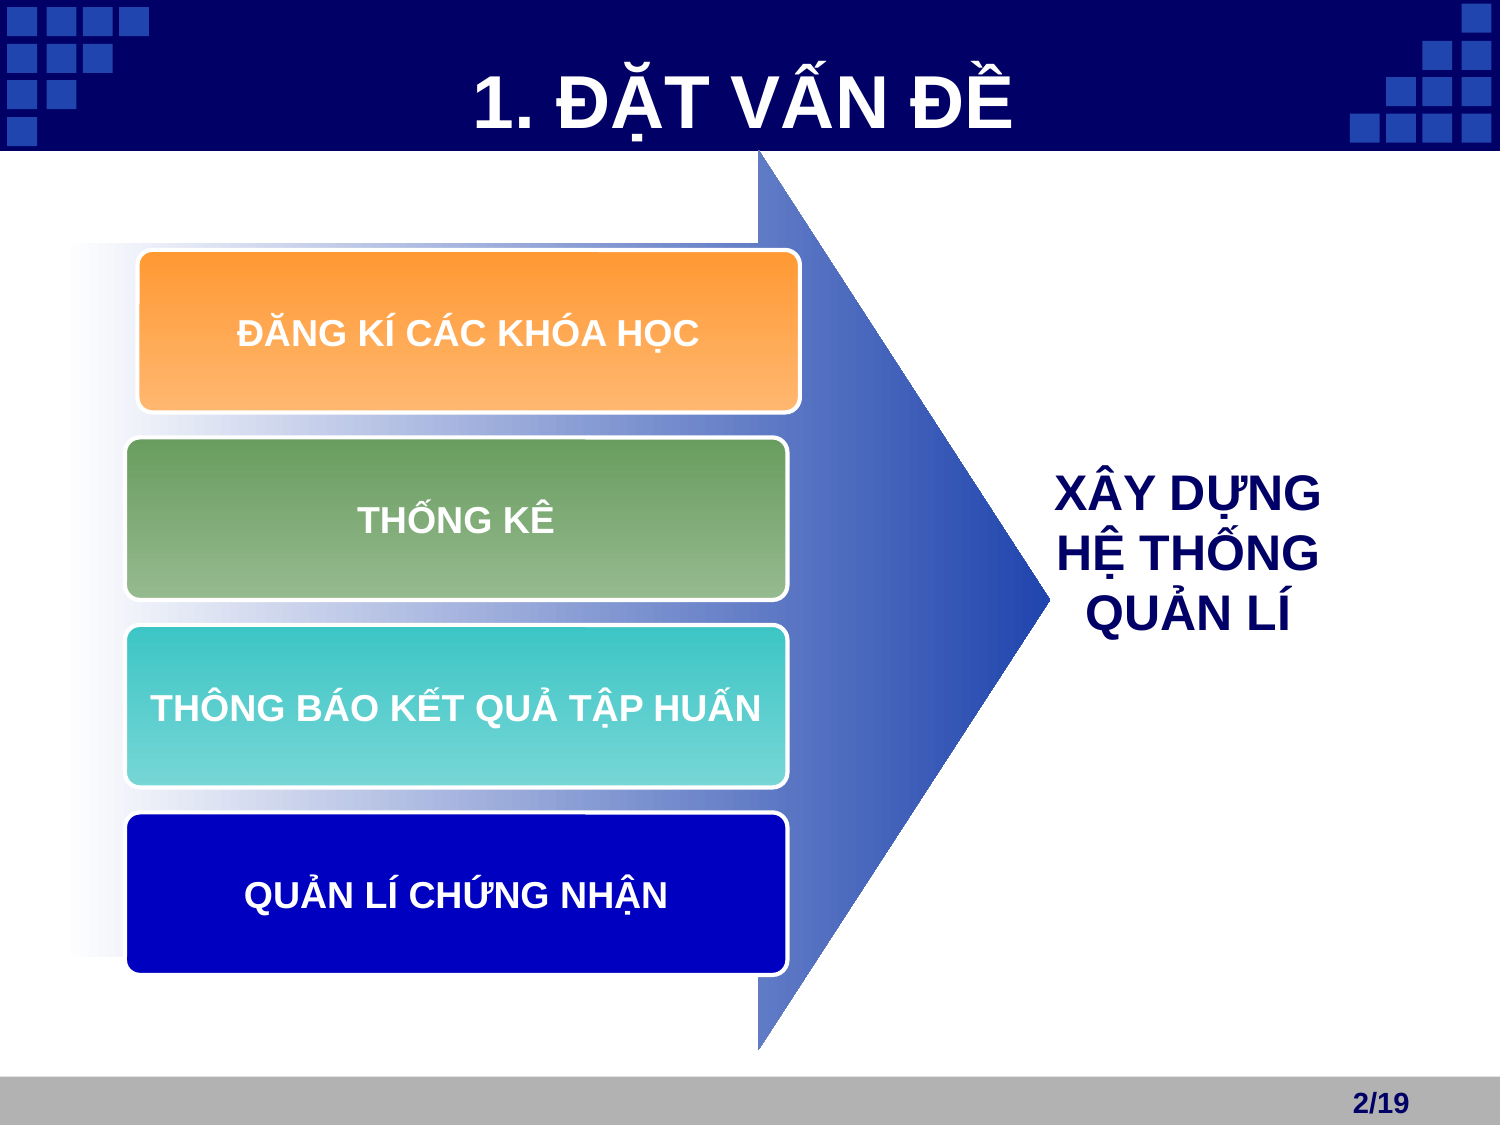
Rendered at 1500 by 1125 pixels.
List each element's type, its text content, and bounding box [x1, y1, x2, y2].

footer 2/19 [1174, 1077, 1426, 1125]
text_box XÂY DỰNG HỆ THỐNG QUẢN LÍ [999, 350, 1378, 751]
text_box ĐĂNG KÍ CÁC KHÓA HỌC [137, 249, 800, 413]
title 1. ĐẶT VẤN ĐỀ [137, 52, 1351, 145]
text_box THỐNG KÊ [124, 437, 788, 600]
text_box [62, 149, 999, 1050]
text_box THÔNG BÁO KẾT QUẢ TẬP HUẤN [124, 624, 788, 788]
text_box QUẢN LÍ CHỨNG NHẬN [124, 812, 788, 975]
